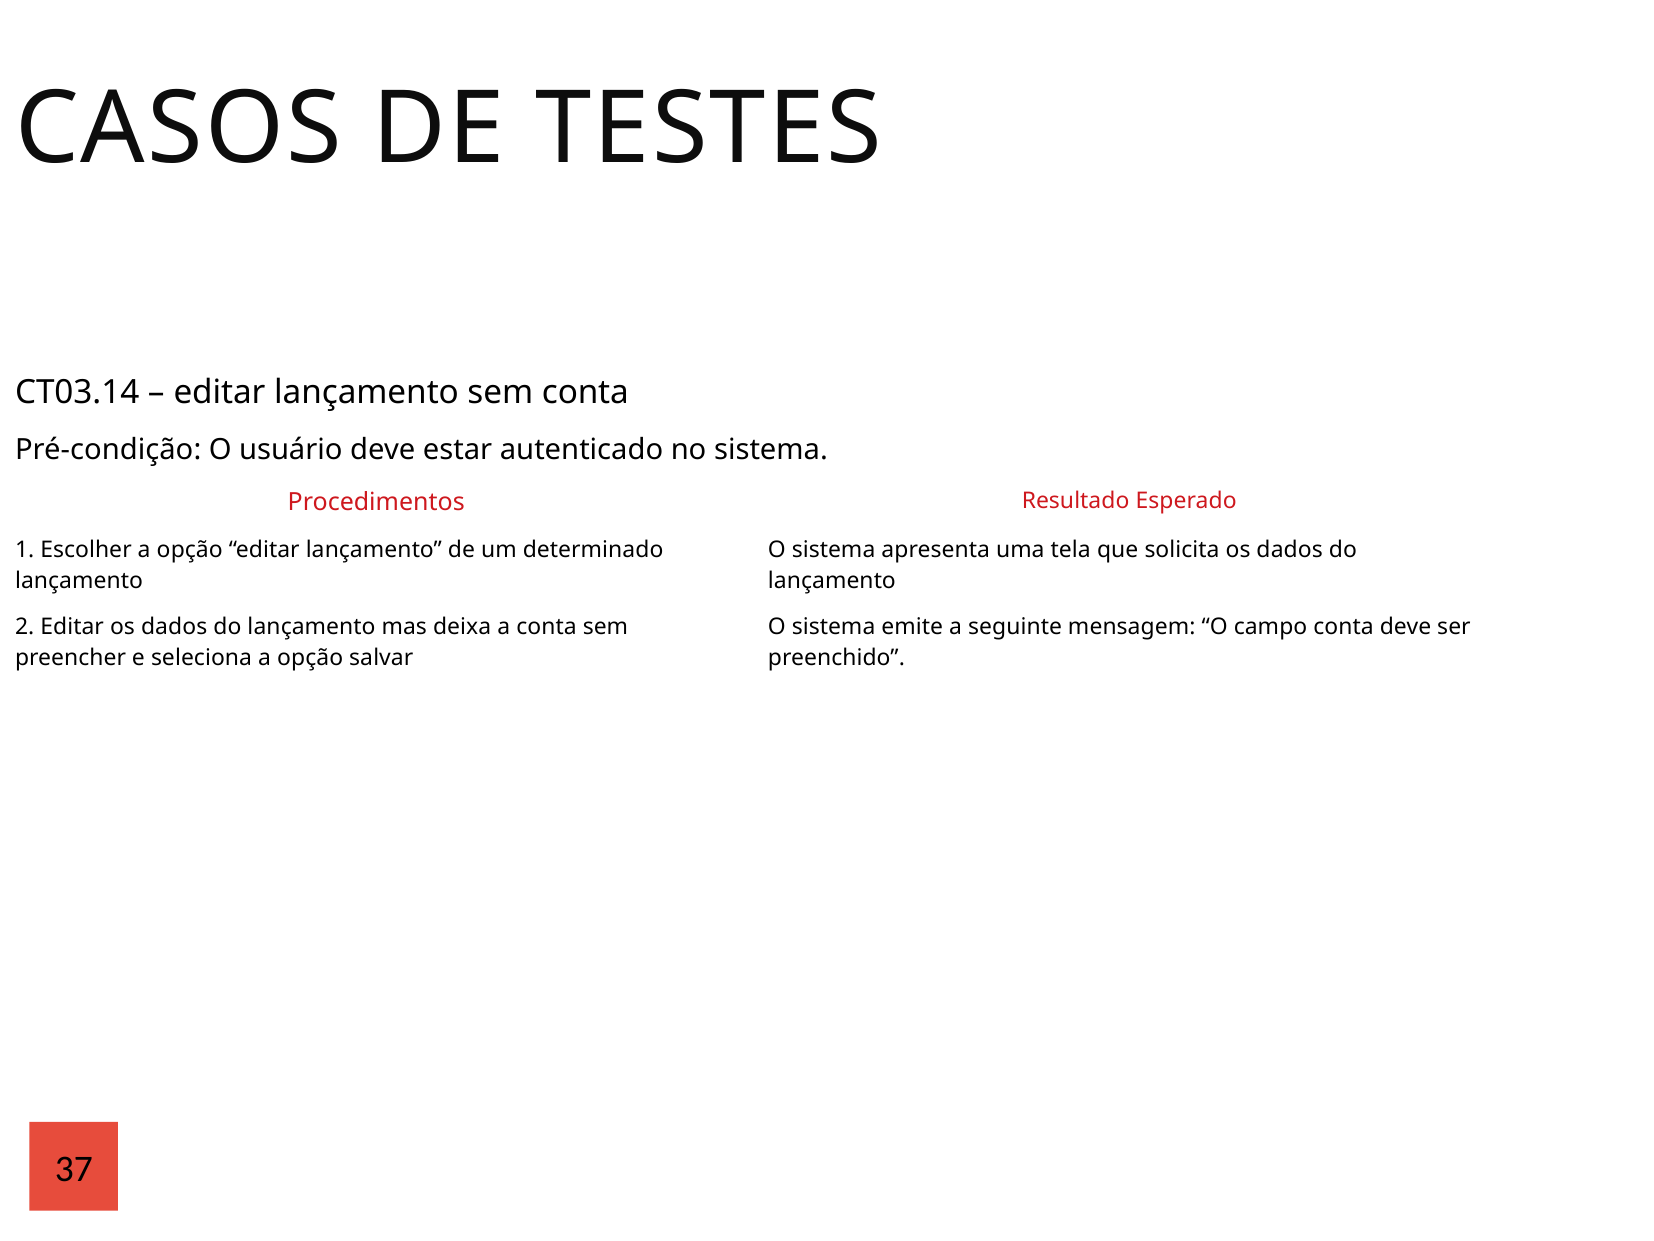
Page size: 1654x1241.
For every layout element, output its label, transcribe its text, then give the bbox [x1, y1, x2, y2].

table_cell O sistema emite a seguinte mensagem: “O campo conta deve ser preenchido”. [753, 603, 1506, 711]
table_cell Procedimentos [0, 476, 753, 525]
table_header CT03.14 – editar lançamento sem conta [0, 361, 1506, 421]
table_cell O sistema apresenta uma tela que solicita os dados do lançamento [753, 525, 1506, 603]
title Casos de Testes [0, 59, 1536, 207]
table_cell Pré-condição: O usuário deve estar autenticado no sistema. [0, 421, 1506, 476]
table_cell Resultado Esperado [753, 476, 1506, 525]
table_cell 2. Editar os dados do lançamento mas deixa a conta sem preencher e seleciona a opção salvar [0, 603, 753, 711]
text_box 37 [29, 1121, 118, 1211]
table_cell 1. Escolher a opção “editar lançamento” de um determinado lançamento [0, 525, 753, 603]
